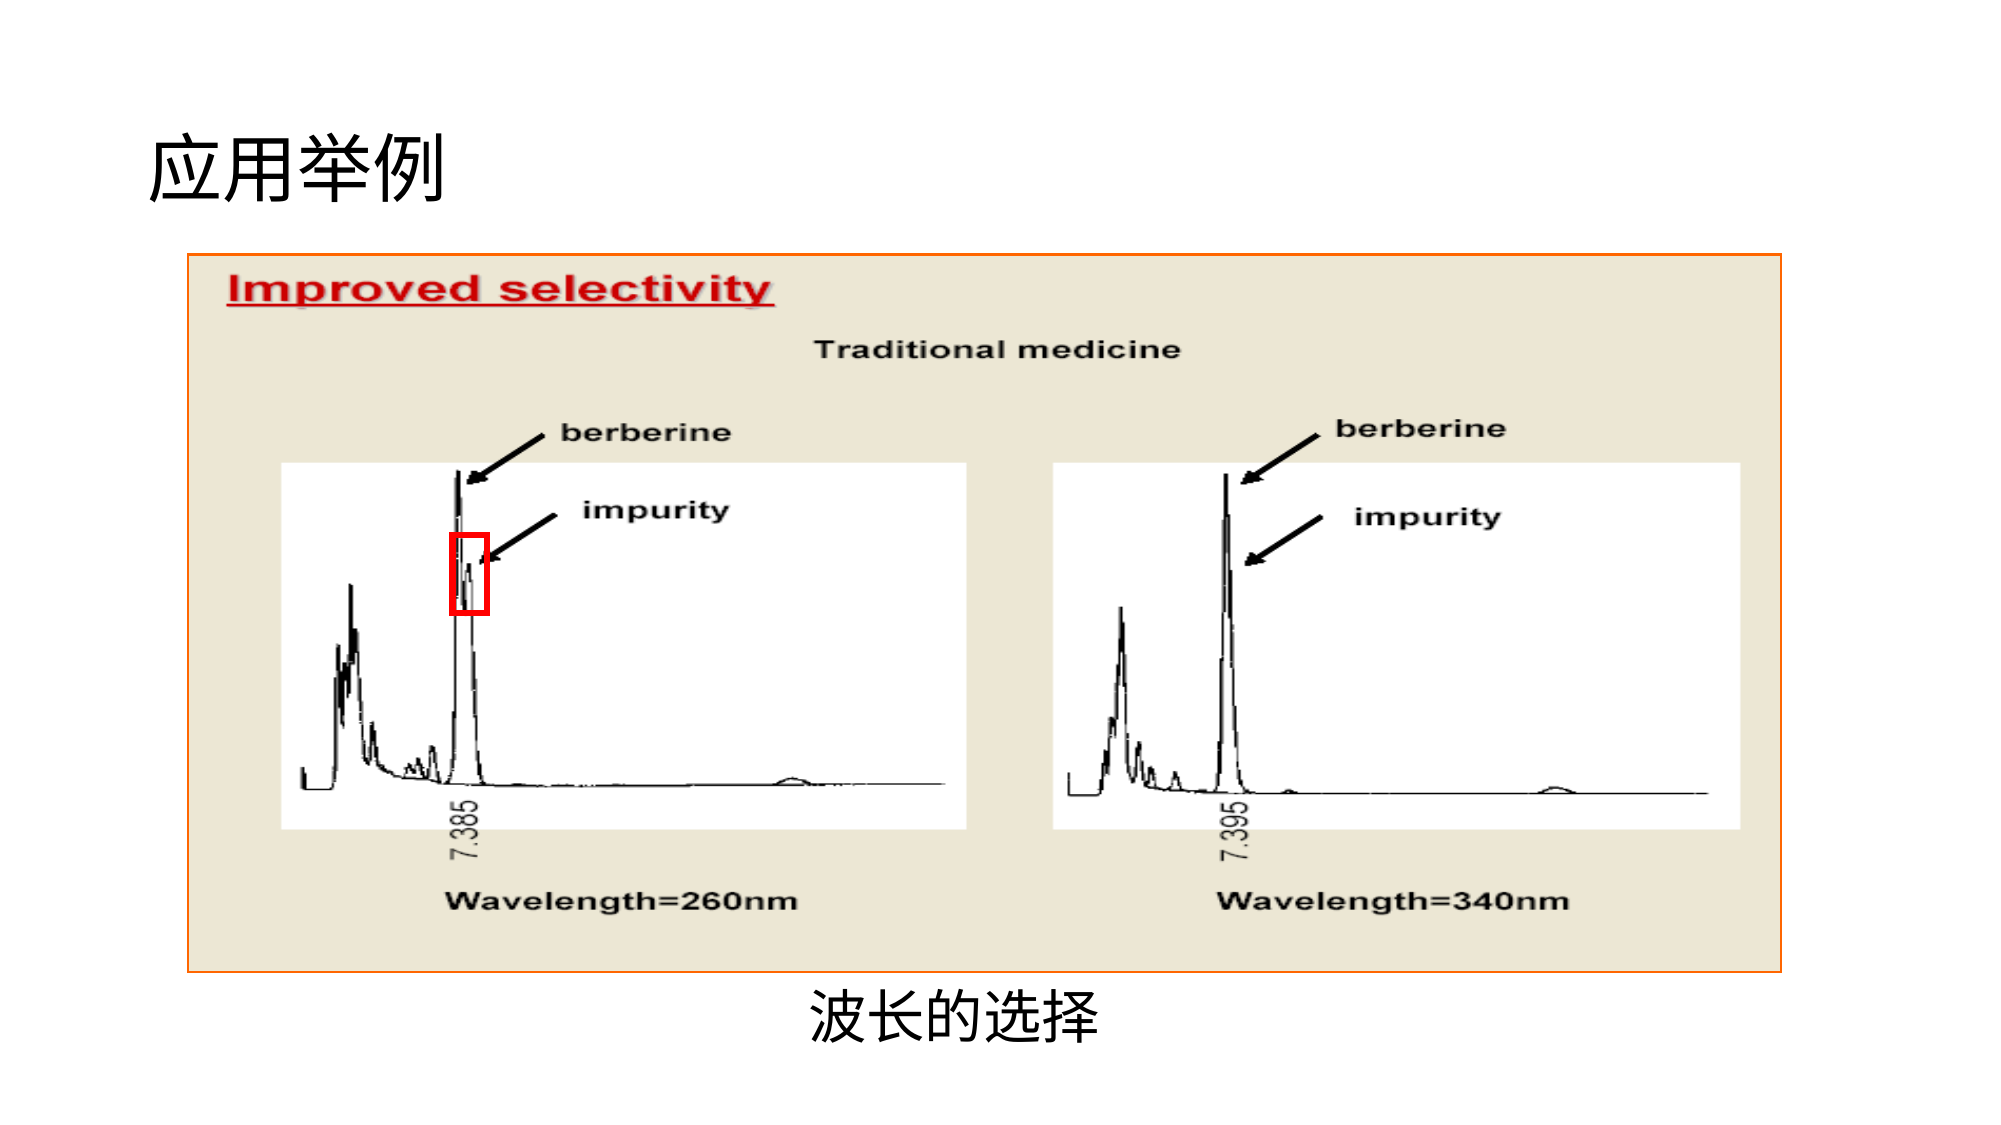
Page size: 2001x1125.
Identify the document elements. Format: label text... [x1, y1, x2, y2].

text_box 波长的选择 [793, 972, 1148, 1058]
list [189, 255, 1781, 971]
title 应用举例 [132, 100, 1377, 244]
